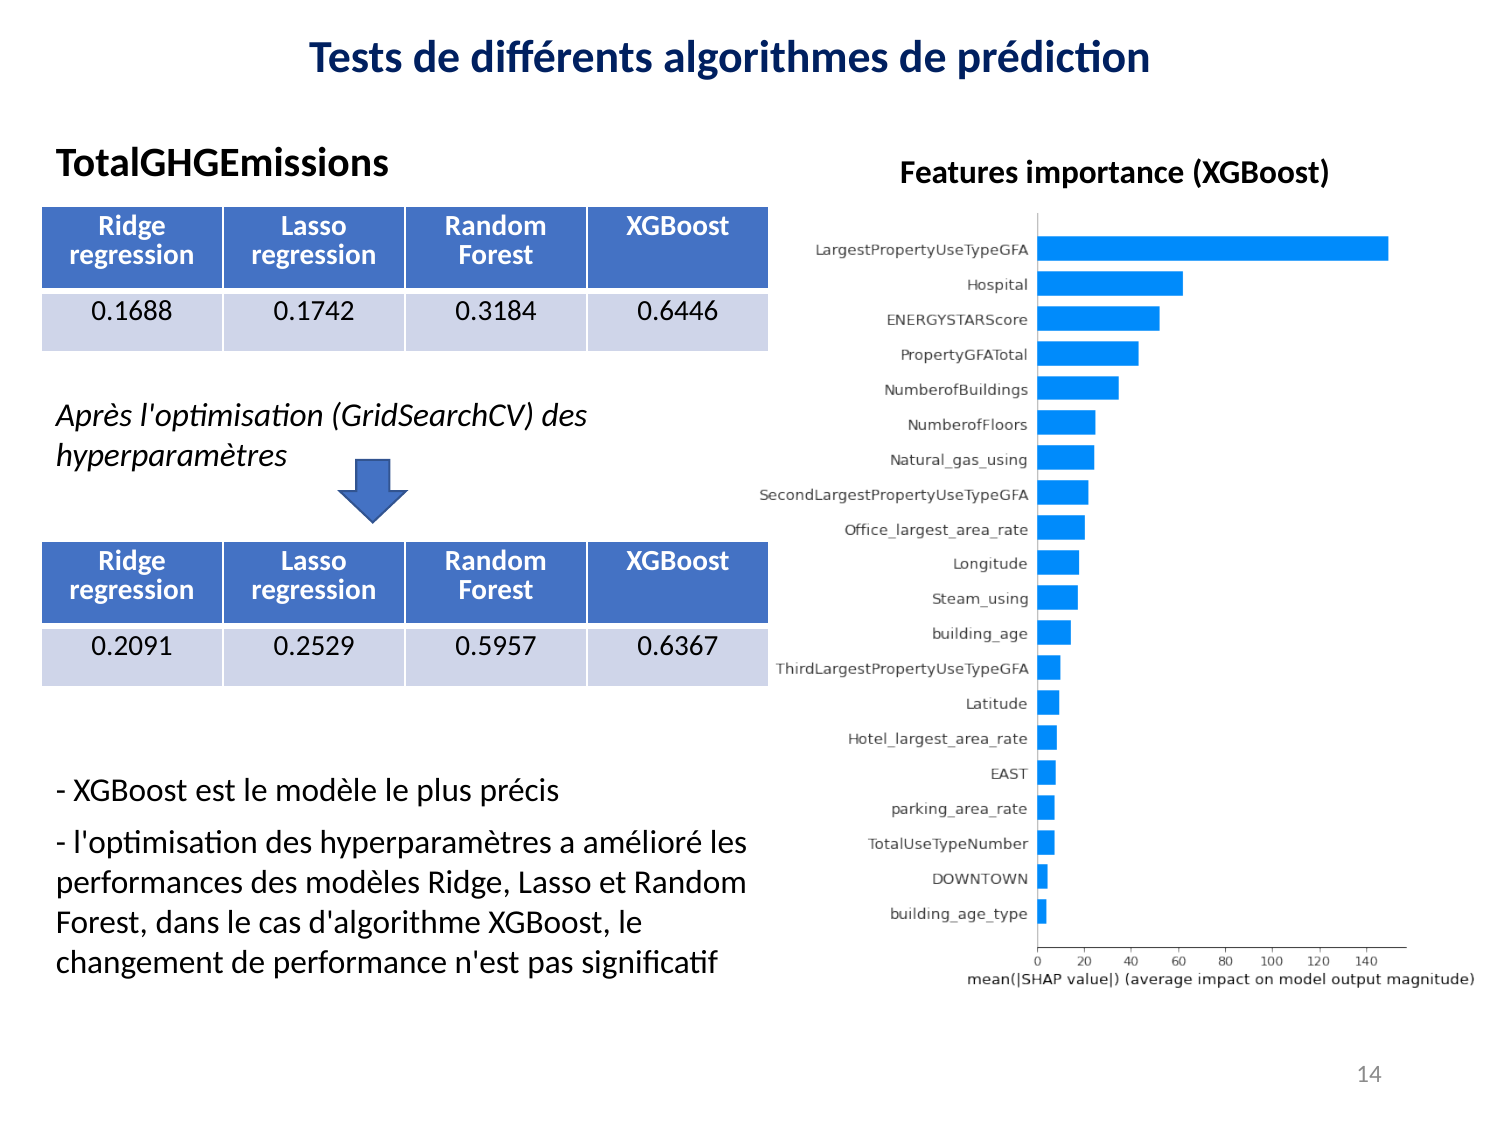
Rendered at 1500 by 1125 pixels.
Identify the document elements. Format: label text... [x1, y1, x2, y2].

table_header Random Forest [406, 542, 586, 623]
text_box Features importance (XGBoost) [791, 143, 1440, 198]
table_header XGBoost [588, 207, 749, 288]
table_header Lasso regression [224, 542, 404, 623]
table_header Ridge regression [42, 542, 222, 623]
table_cell 0.2529 [224, 629, 404, 686]
table_cell 0.6367 [588, 629, 749, 686]
table_header Ridge regression [42, 207, 222, 288]
text_box - XGBoost est le modèle le plus précis - l'optimisation des hyperparamètres a amélioré les performances des modèles Ridge, Lasso et Random Forest, dans le cas d'algorithme XGBoost, le changement de performance n'est pas significatif [41, 760, 749, 988]
table_cell 0.1742 [224, 294, 404, 351]
slide_number 14 [1059, 1042, 1397, 1103]
picture [749, 206, 1483, 995]
table_header Random Forest [406, 207, 586, 288]
text_box TotalGHGEmissions [41, 127, 792, 193]
table_cell 0.6446 [588, 294, 749, 351]
table_cell 0.2091 [42, 629, 222, 686]
text_box Après l'optimisation (GridSearchCV) des hyperparamètres [41, 386, 675, 481]
table_header XGBoost [588, 542, 749, 623]
table_cell 0.1688 [42, 294, 222, 351]
table_cell 0.5957 [406, 629, 586, 686]
table_cell 0.3184 [406, 294, 586, 351]
text_box [337, 458, 409, 524]
text_box Tests de différents algorithmes de prédiction [158, 19, 1302, 90]
table_header Lasso regression [224, 207, 404, 288]
